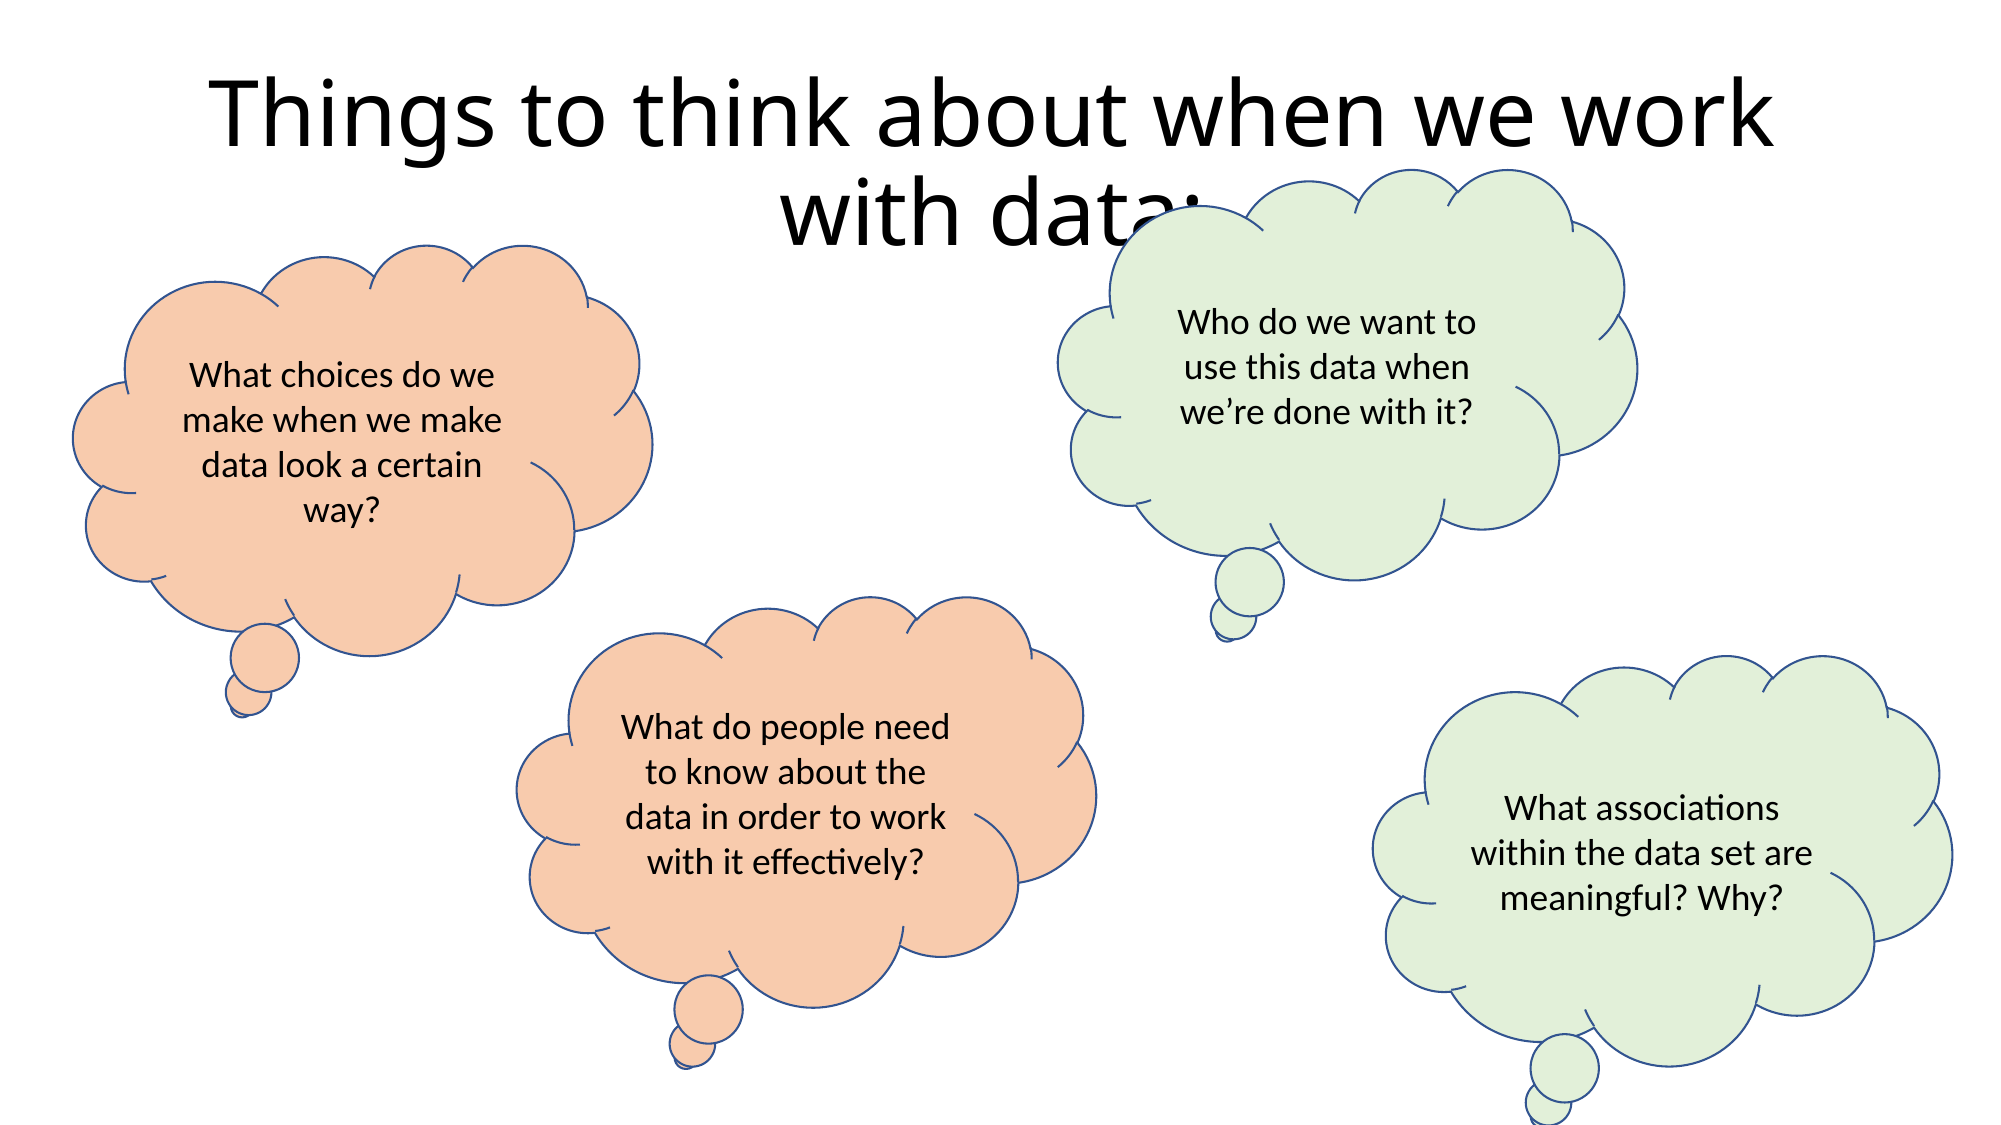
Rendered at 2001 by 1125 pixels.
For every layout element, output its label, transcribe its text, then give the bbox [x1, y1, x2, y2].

text_box What choices do we make when we make data look a certain way? [71, 278, 654, 719]
text_box What do people need to know about the data in order to work with it effectively? [515, 596, 1098, 1070]
text_box Who do we want to use this data when we’re done with it? [1056, 168, 1639, 643]
text_box What associations within the data set are meaningful? Why? [1371, 655, 1954, 1125]
text_box Things to think about when we work with data: [89, 59, 1896, 278]
